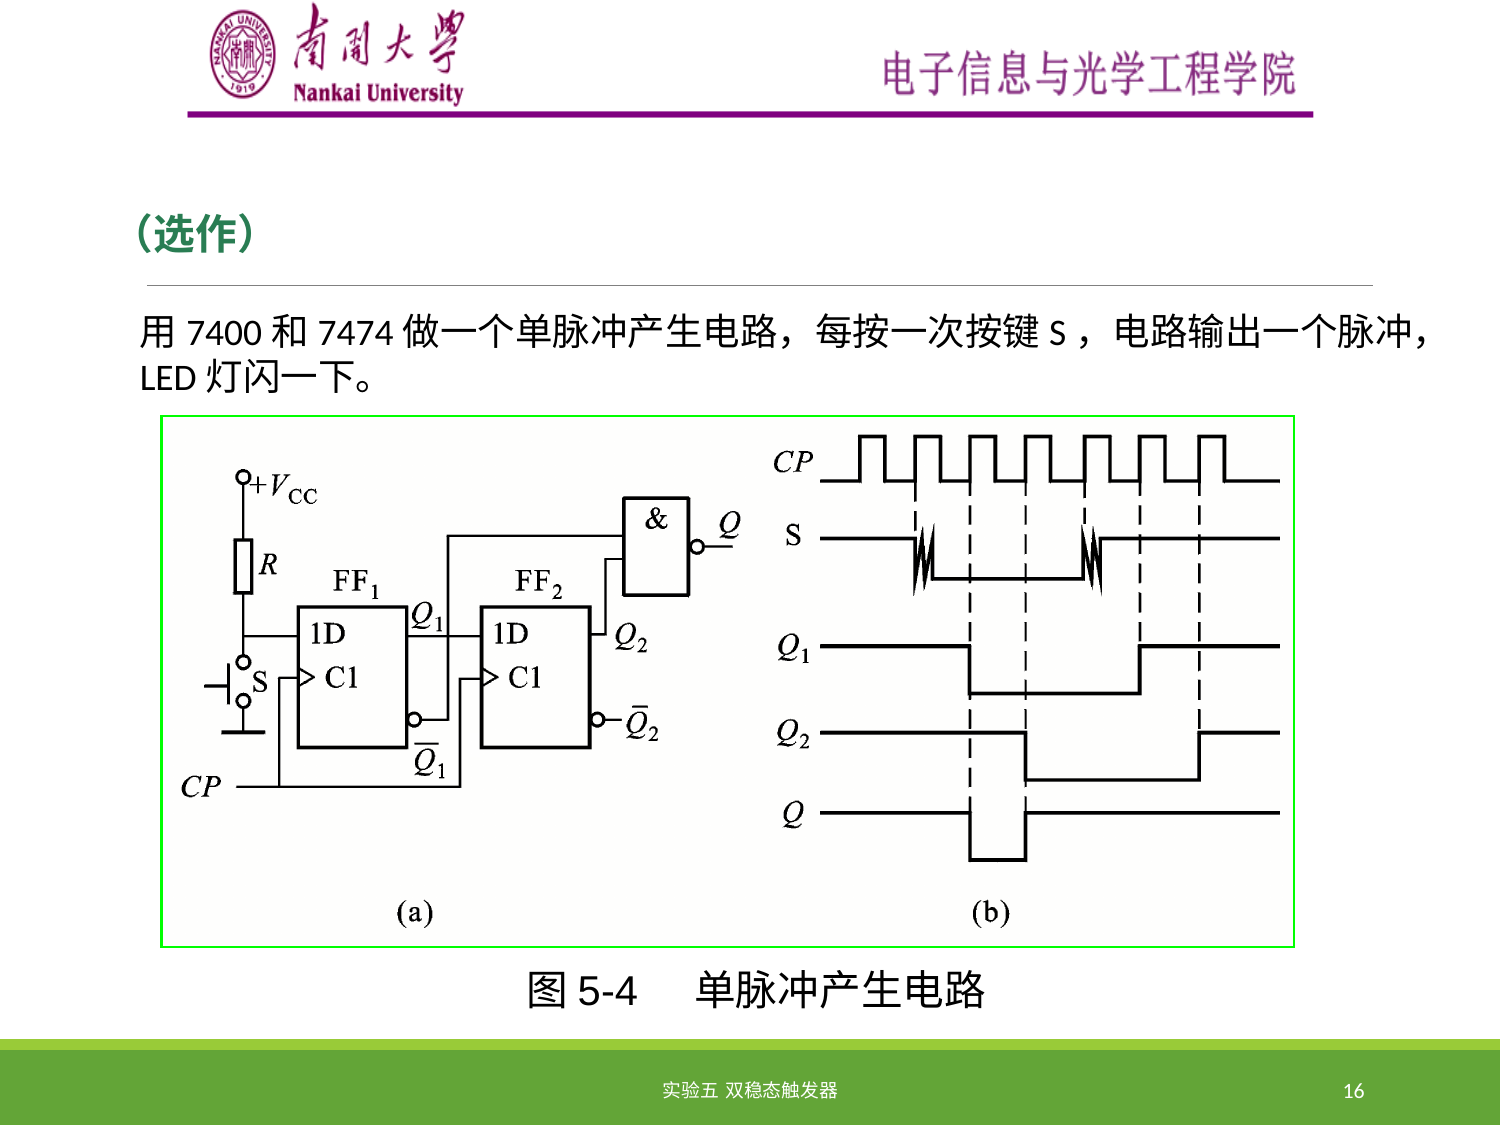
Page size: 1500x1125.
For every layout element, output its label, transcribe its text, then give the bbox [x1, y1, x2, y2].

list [161, 416, 1294, 947]
footer 实验五 双稳态触发器 [453, 1059, 1047, 1120]
slide_number 16 [1218, 1059, 1380, 1120]
text_box 图5-4 单脉冲产生电路 [343, 956, 1169, 1022]
text_box （选作） [87, 200, 304, 265]
text_box 用7400和7474做一个单脉冲产生电路，每按一次按键S，电路输出一个脉冲，LED灯闪一下。 [125, 300, 1450, 406]
picture [0, 0, 1500, 1039]
